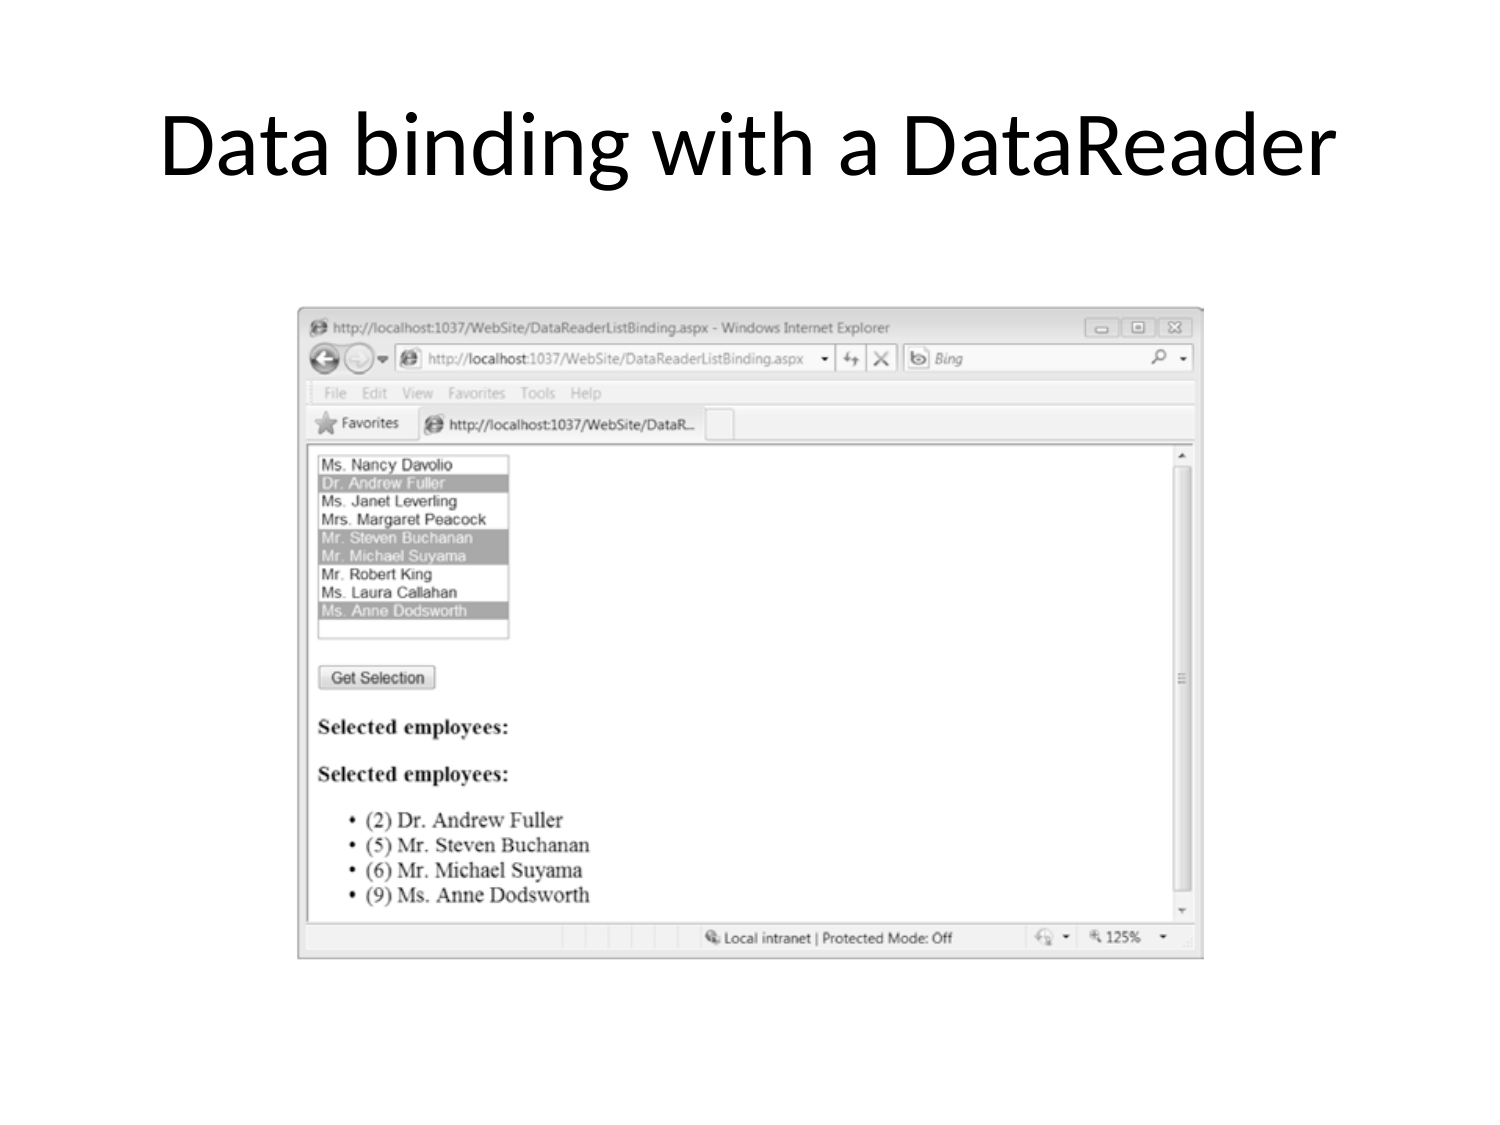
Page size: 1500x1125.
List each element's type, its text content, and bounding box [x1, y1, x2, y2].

title Data binding with a DataReader [75, 45, 1425, 233]
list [296, 306, 1204, 962]
